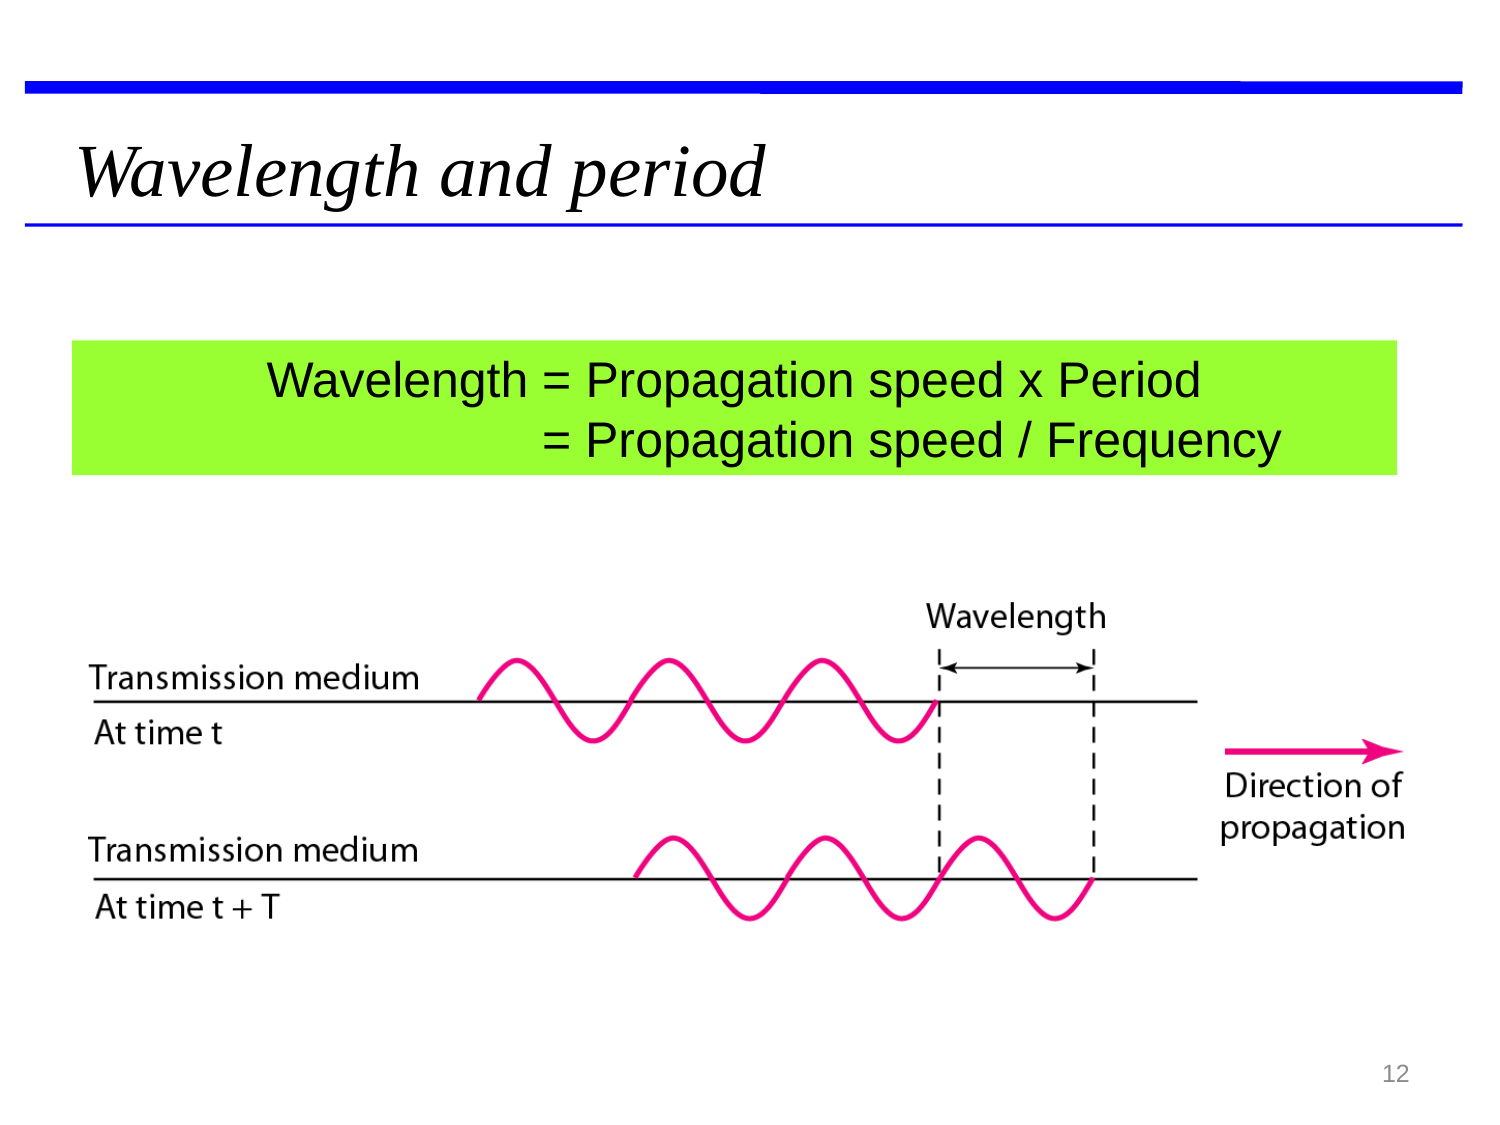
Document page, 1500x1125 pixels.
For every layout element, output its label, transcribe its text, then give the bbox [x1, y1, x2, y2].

text_box Wavelength = Propagation speed x Period = Propagation speed / Frequency [71, 340, 1397, 476]
picture [88, 598, 1407, 929]
slide_number 12 [1074, 1042, 1425, 1103]
text_box Wavelength and period [59, 113, 782, 219]
